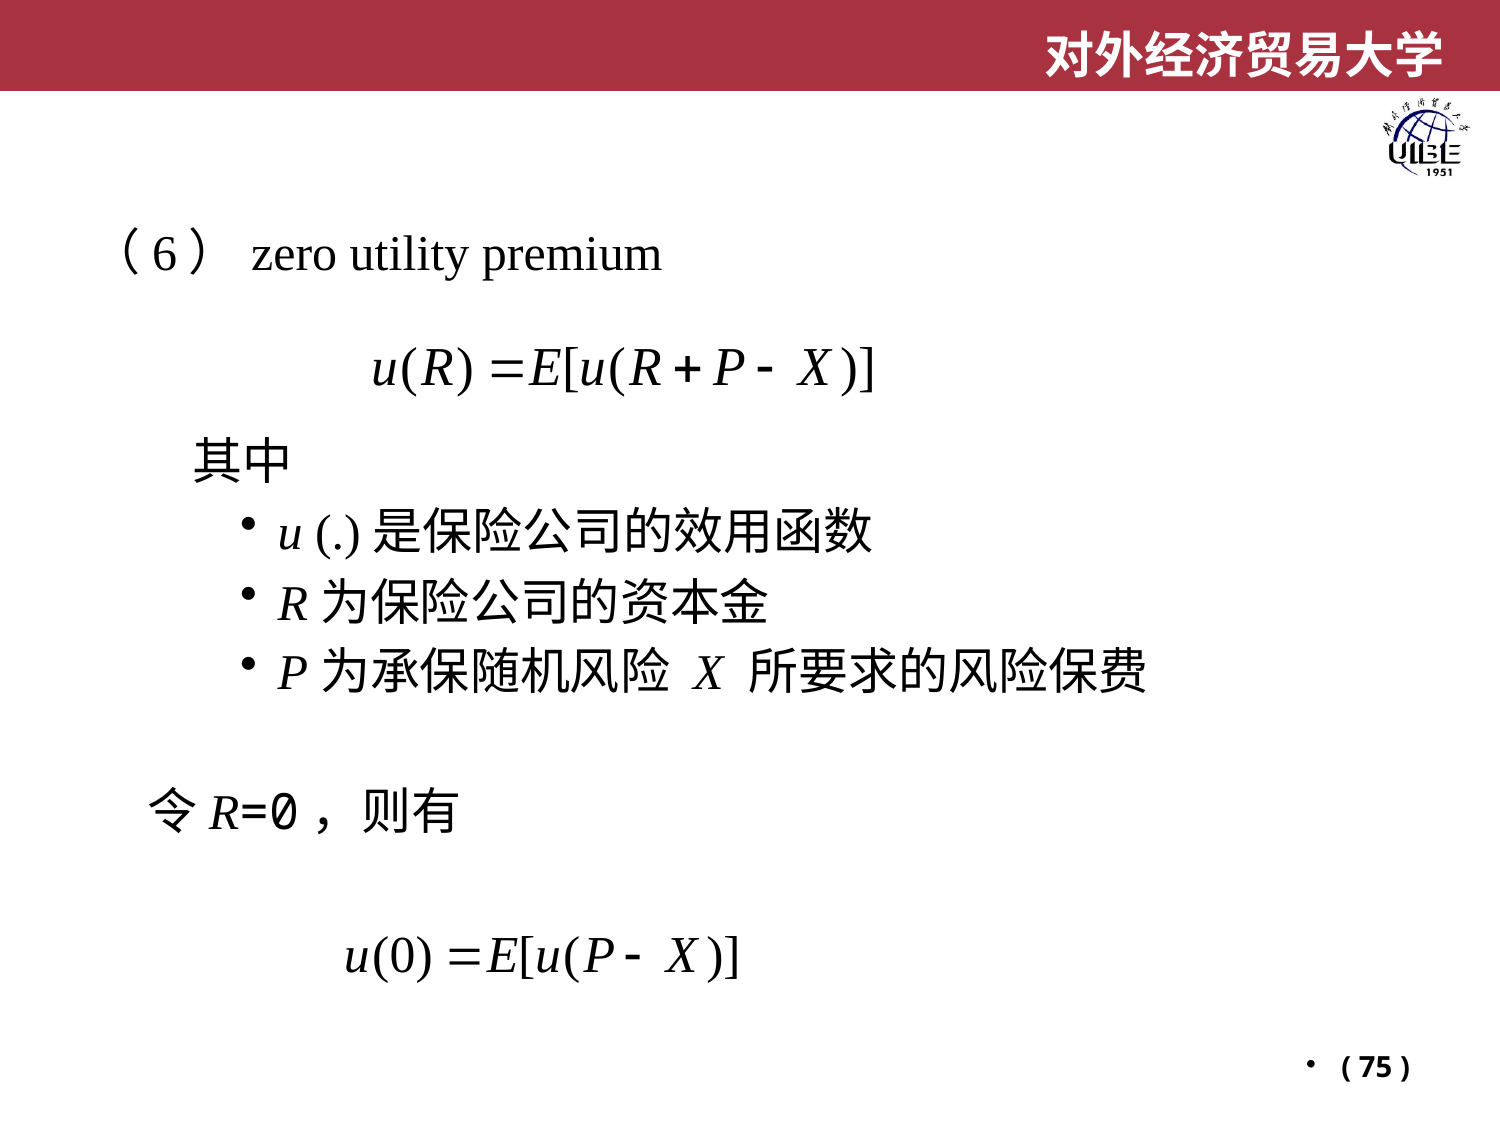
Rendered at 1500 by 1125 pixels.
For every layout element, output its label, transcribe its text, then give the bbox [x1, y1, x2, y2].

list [337, 924, 748, 995]
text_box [364, 334, 883, 409]
picture [0, 0, 1500, 182]
list （6）zero utility premium 其中 u (.)是保险公司的效用函数 R为保险公司的资本金 P为承保随机风险 X 所要求的风险保费 令R=0，则有 [75, 547, 1375, 1006]
list （6）zero utility premium 其中 u (.)是保险公司的效用函数 R为保险公司的资本金 P为承保随机风险 X 所要求的风险保费 令R=0，则有 [75, 212, 1375, 546]
slide_number ( 75 ) [1074, 1024, 1425, 1103]
